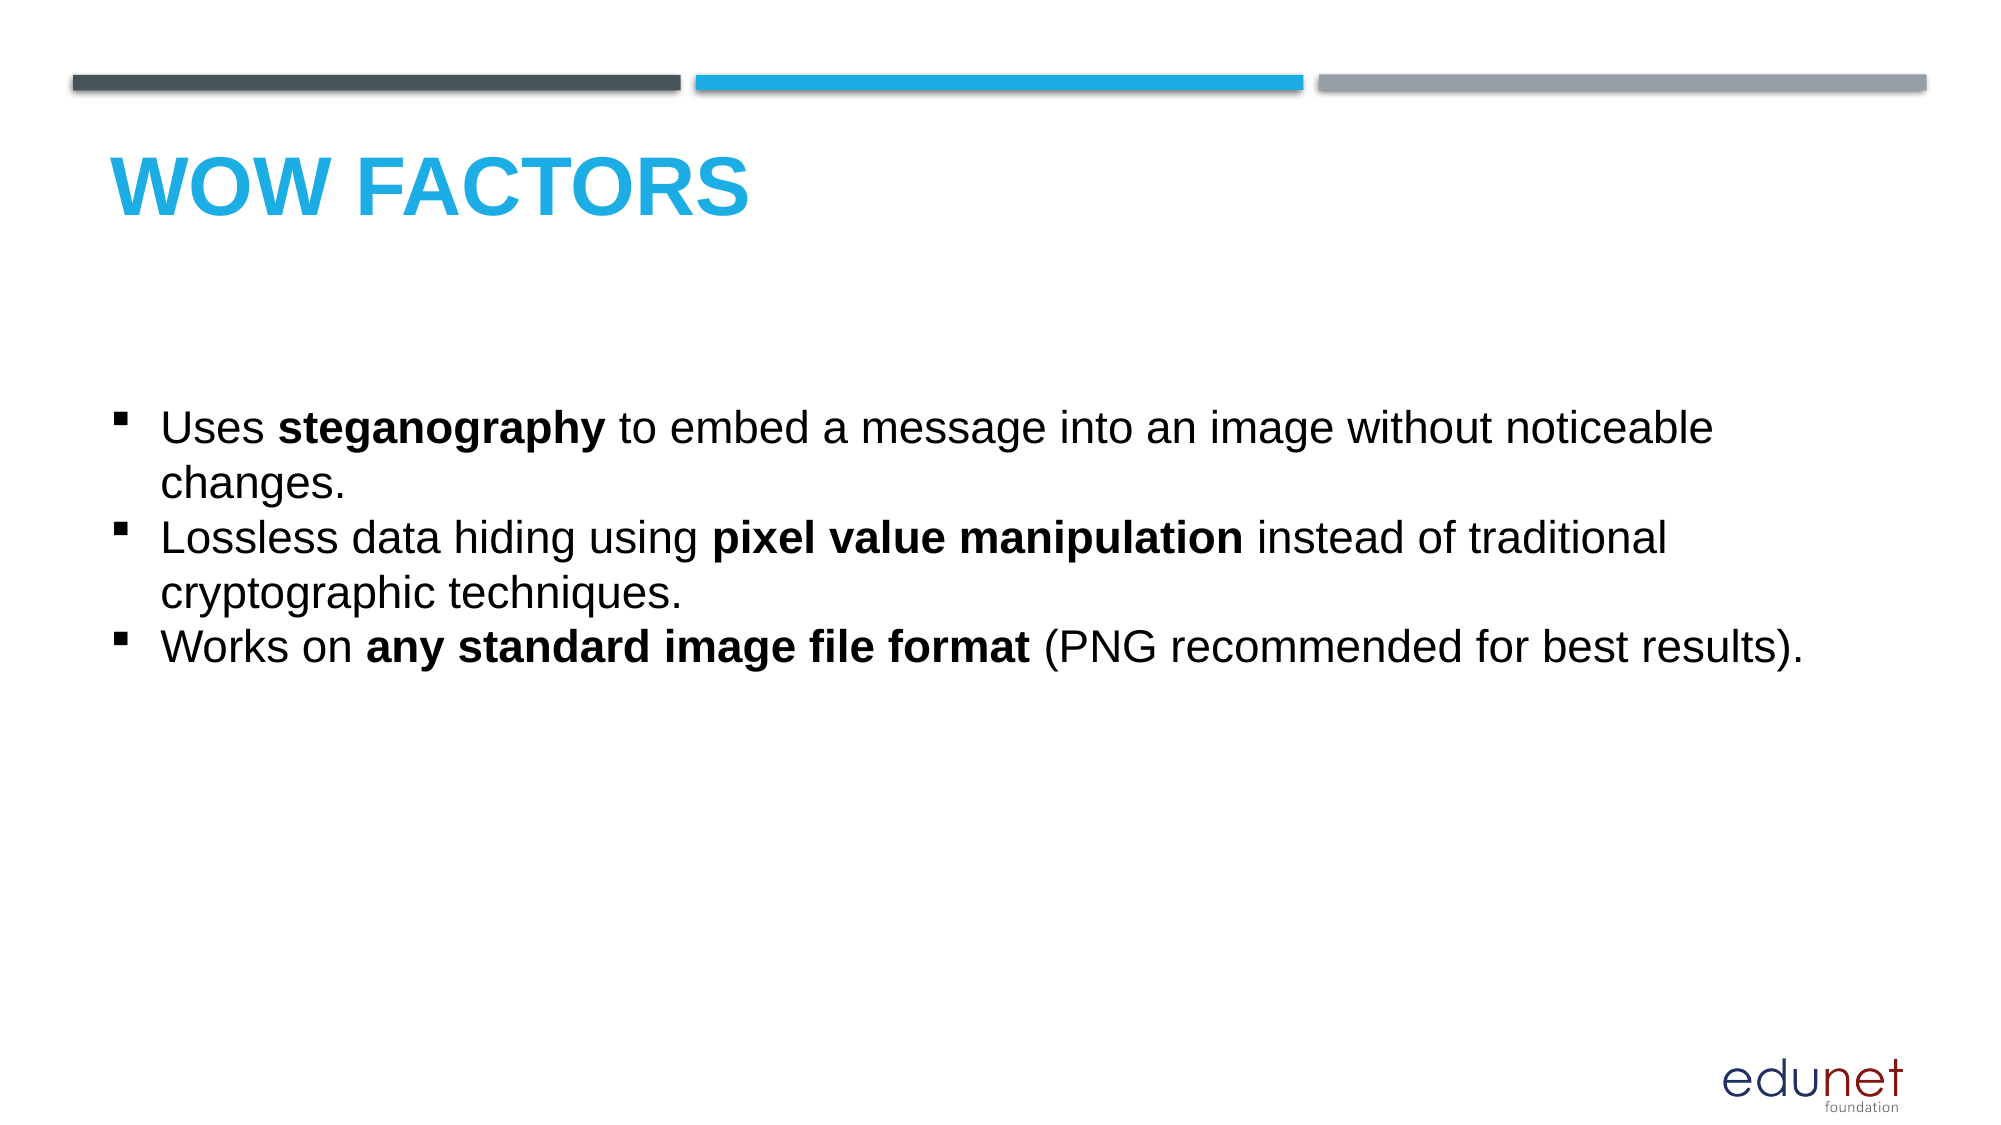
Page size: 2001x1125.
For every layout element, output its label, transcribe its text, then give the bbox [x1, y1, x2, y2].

list Uses steganography to embed a message into an image without noticeable changes. Lossless data hiding using pixel value manipulation instead of traditional cryptographic techniques. Works on any standard image file format (PNG recommended for best results). [95, 208, 1905, 862]
title Wow factors [95, 153, 1905, 208]
picture [1719, 1056, 1905, 1116]
